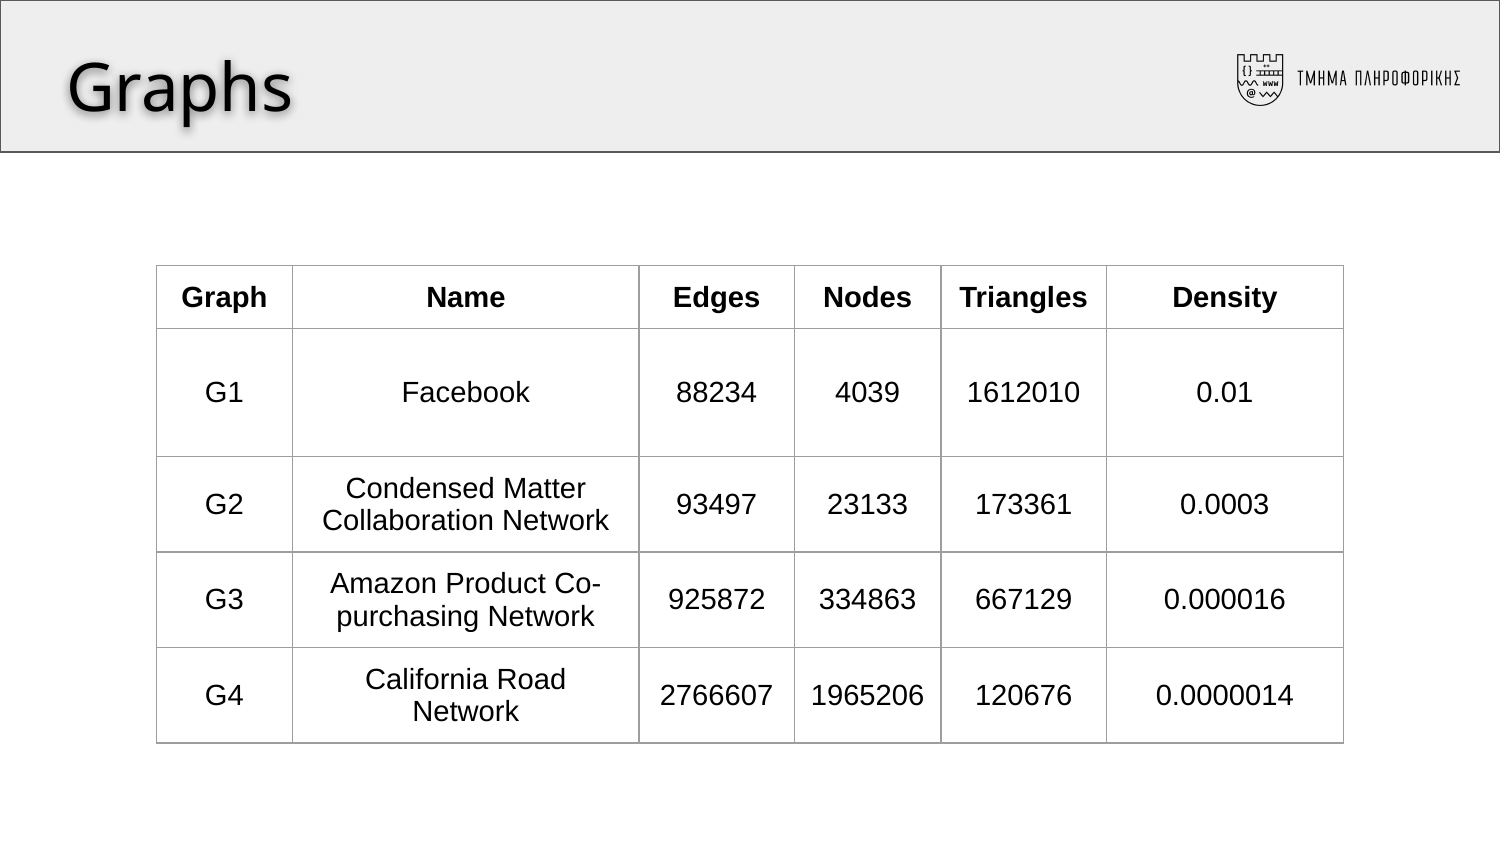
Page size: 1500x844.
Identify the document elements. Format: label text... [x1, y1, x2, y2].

table_header Triangles [942, 266, 1106, 328]
table_cell Facebook [293, 329, 638, 456]
text_box [0, 0, 1500, 152]
table_cell Condensed Matter Collaboration Network [293, 457, 638, 551]
table_cell 23133 [795, 457, 940, 551]
picture [1237, 53, 1461, 107]
table_cell California Road Network [293, 648, 638, 742]
table_header Graph [157, 266, 292, 328]
table_cell 120676 [942, 648, 1106, 742]
table_cell 1965206 [795, 648, 940, 742]
title Graphs [51, 29, 879, 123]
table_cell Amazon Product Co-purchasing Network [293, 553, 638, 647]
table_cell 0.01 [1107, 329, 1343, 456]
table_cell 173361 [942, 457, 1106, 551]
table_header Name [293, 266, 638, 328]
table_cell 334863 [795, 553, 940, 647]
table_cell G1 [157, 329, 292, 456]
table_cell G3 [157, 553, 292, 647]
table_cell 1612010 [942, 329, 1106, 456]
table_cell 93497 [640, 457, 794, 551]
table_header Nodes [795, 266, 940, 328]
table_cell 667129 [942, 553, 1106, 647]
table_header Density [1107, 266, 1343, 328]
table_cell 2766607 [640, 648, 794, 742]
table_cell 4039 [795, 329, 940, 456]
table_cell 88234 [640, 329, 794, 456]
table_cell G4 [157, 648, 292, 742]
table_cell 925872 [640, 553, 794, 647]
table_cell 0.0000014 [1107, 648, 1343, 742]
table_header Edges [640, 266, 794, 328]
table_cell 0.000016 [1107, 553, 1343, 647]
table_cell G2 [157, 457, 292, 551]
table_cell 0.0003 [1107, 457, 1343, 551]
